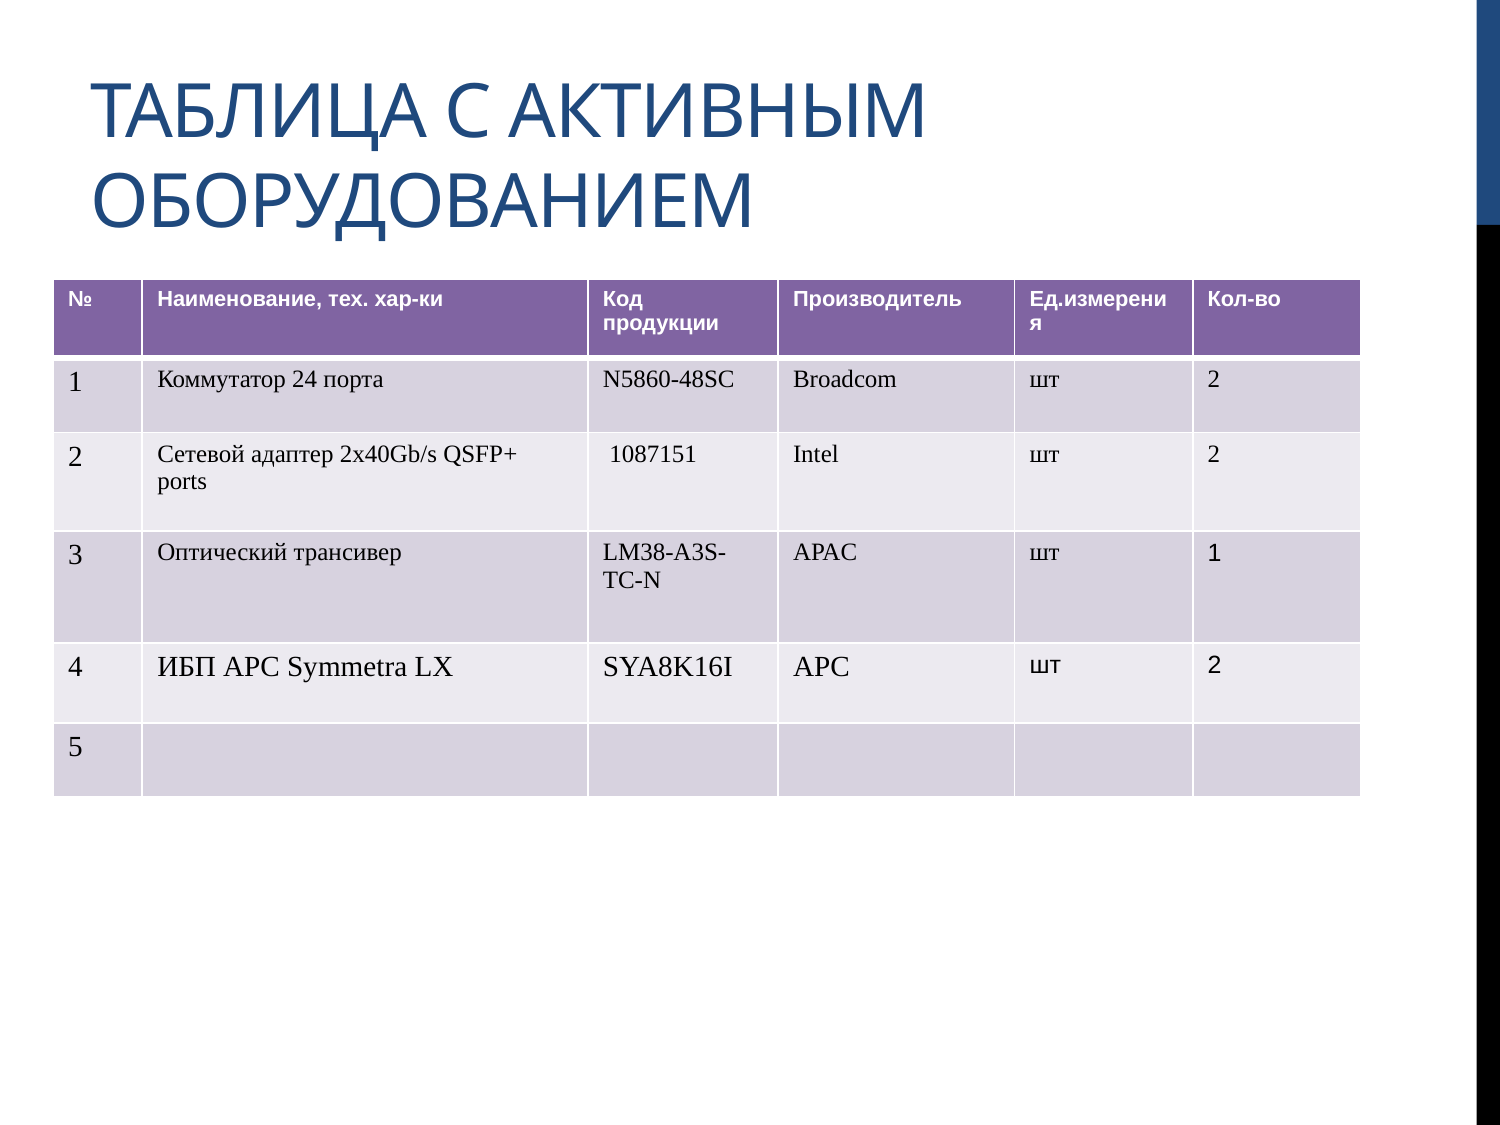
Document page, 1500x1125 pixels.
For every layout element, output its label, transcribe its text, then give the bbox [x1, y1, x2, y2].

table_header Кол-во [1194, 280, 1360, 355]
table_cell шт [1015, 644, 1192, 722]
table_cell Оптический трансивер [143, 532, 587, 642]
table_cell 2 [1194, 644, 1360, 722]
table_cell 4 [54, 644, 141, 722]
table_cell 2 [1194, 433, 1360, 530]
table_cell LM38-A3S-TC-N [589, 532, 777, 642]
table_cell Intel [779, 433, 1014, 530]
table_cell Сетевой адаптер 2x40Gb/s QSFP+ ports [143, 433, 587, 530]
table_header Код продукции [589, 280, 777, 355]
table_header № [54, 280, 141, 355]
table_cell шт [1015, 532, 1192, 642]
table_cell шт [1015, 433, 1192, 530]
table_cell 2 [54, 433, 141, 530]
table_header Ед.измерения [1015, 280, 1192, 355]
table_cell 5 [54, 724, 141, 796]
table_cell [1015, 724, 1192, 796]
table_cell Коммутатор 24 порта [143, 361, 587, 432]
table_cell 1 [54, 361, 141, 432]
table_cell [1194, 724, 1360, 796]
table_cell APAC [779, 532, 1014, 642]
table_cell шт [1015, 361, 1192, 432]
table_cell 1087151 [589, 433, 777, 530]
table_cell [779, 724, 1014, 796]
table_cell APC [779, 644, 1014, 722]
table_cell 2 [1194, 361, 1360, 432]
table_cell 3 [54, 532, 141, 642]
table_cell N5860-48SC [589, 361, 777, 432]
title Таблица с активным оборудованием [75, 25, 1025, 250]
table_cell 1 [1194, 532, 1360, 642]
table_cell SYA8K16I [589, 644, 777, 722]
table_cell Broadcom [779, 361, 1014, 432]
table_cell [589, 724, 777, 796]
table_header Наименование, тех. хар-ки [143, 280, 587, 355]
table_cell ИБП APC Symmetra LX [143, 644, 587, 722]
table_header Производитель [779, 280, 1014, 355]
table_cell [143, 724, 587, 796]
